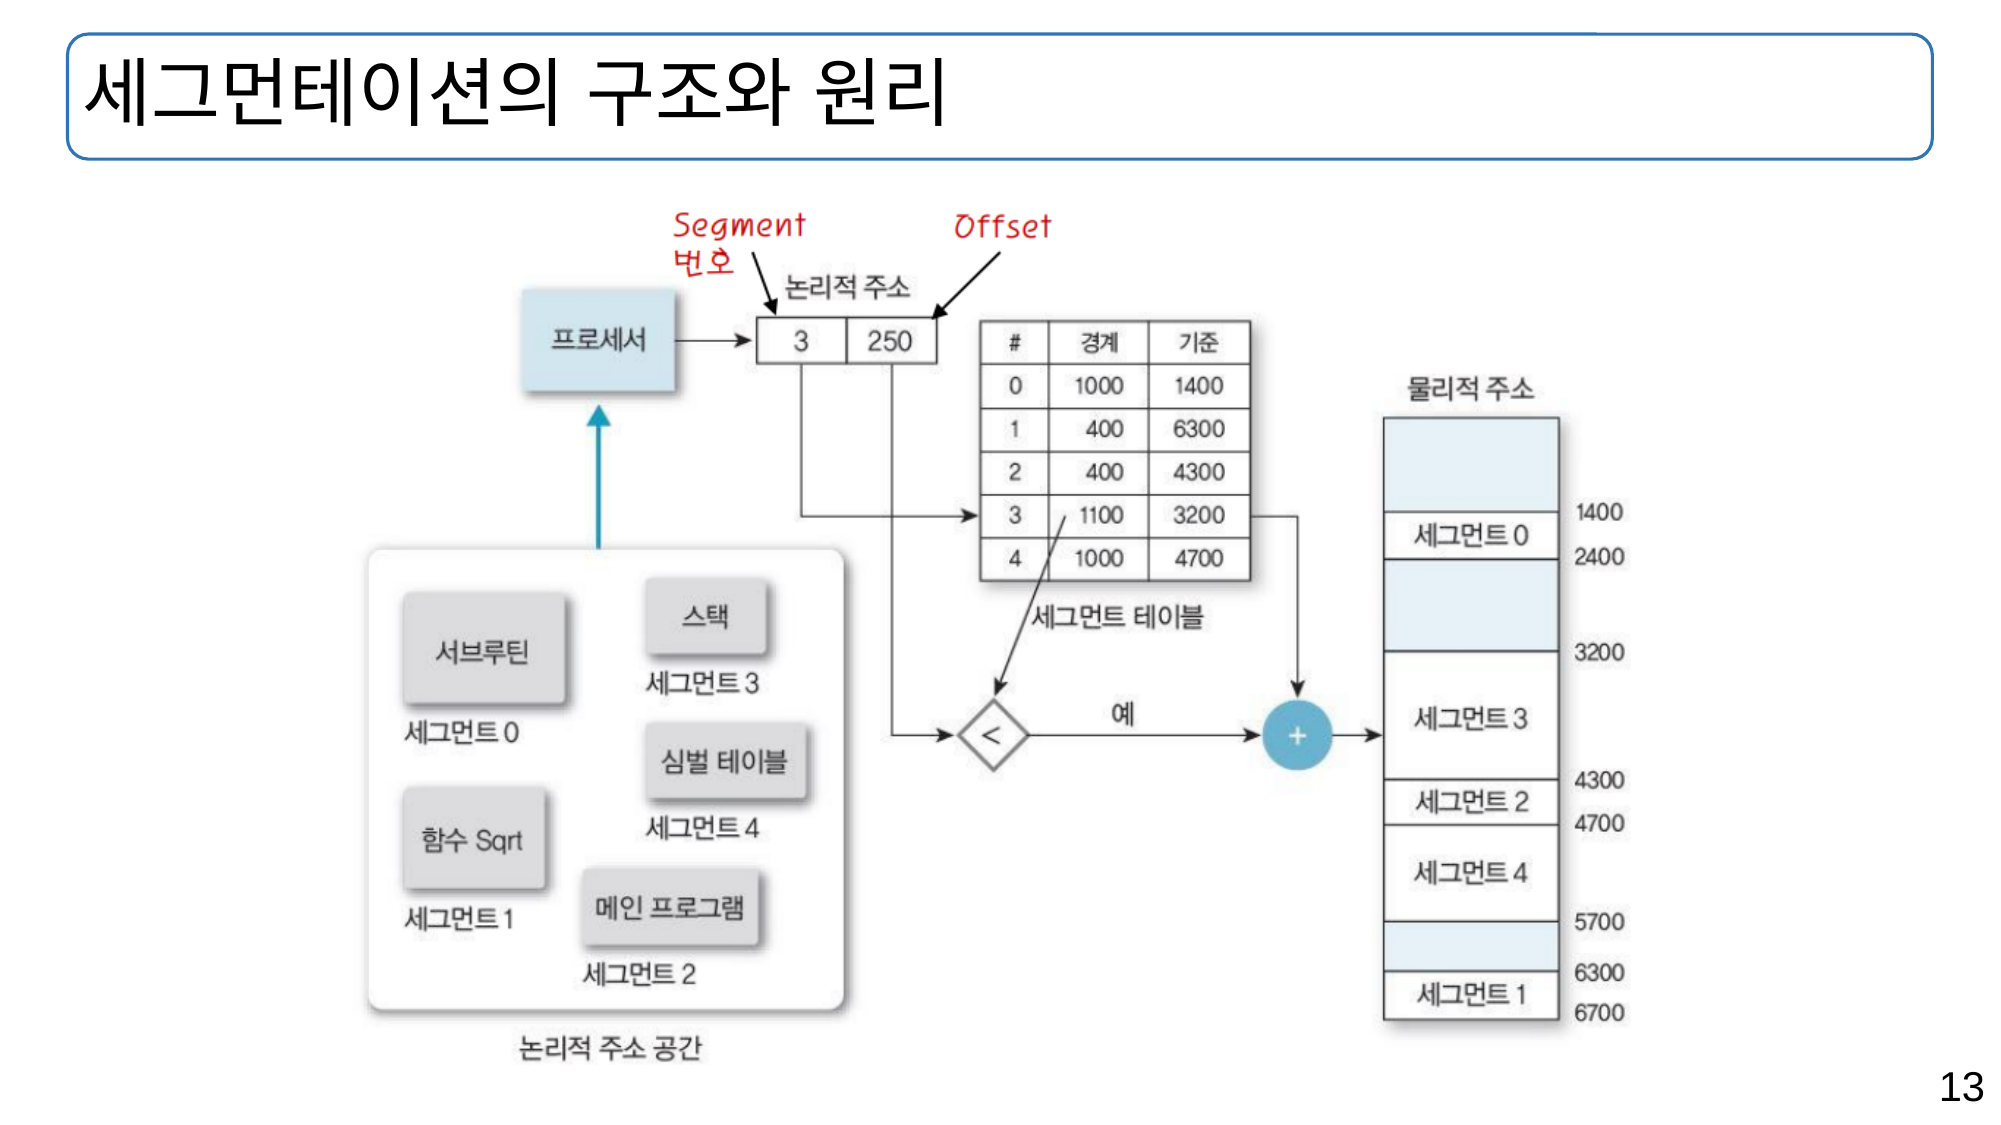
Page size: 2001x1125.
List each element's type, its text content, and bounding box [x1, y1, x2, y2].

title 세그먼테이션의 구조와 원리 [67, 34, 1933, 160]
picture [331, 204, 1669, 1087]
